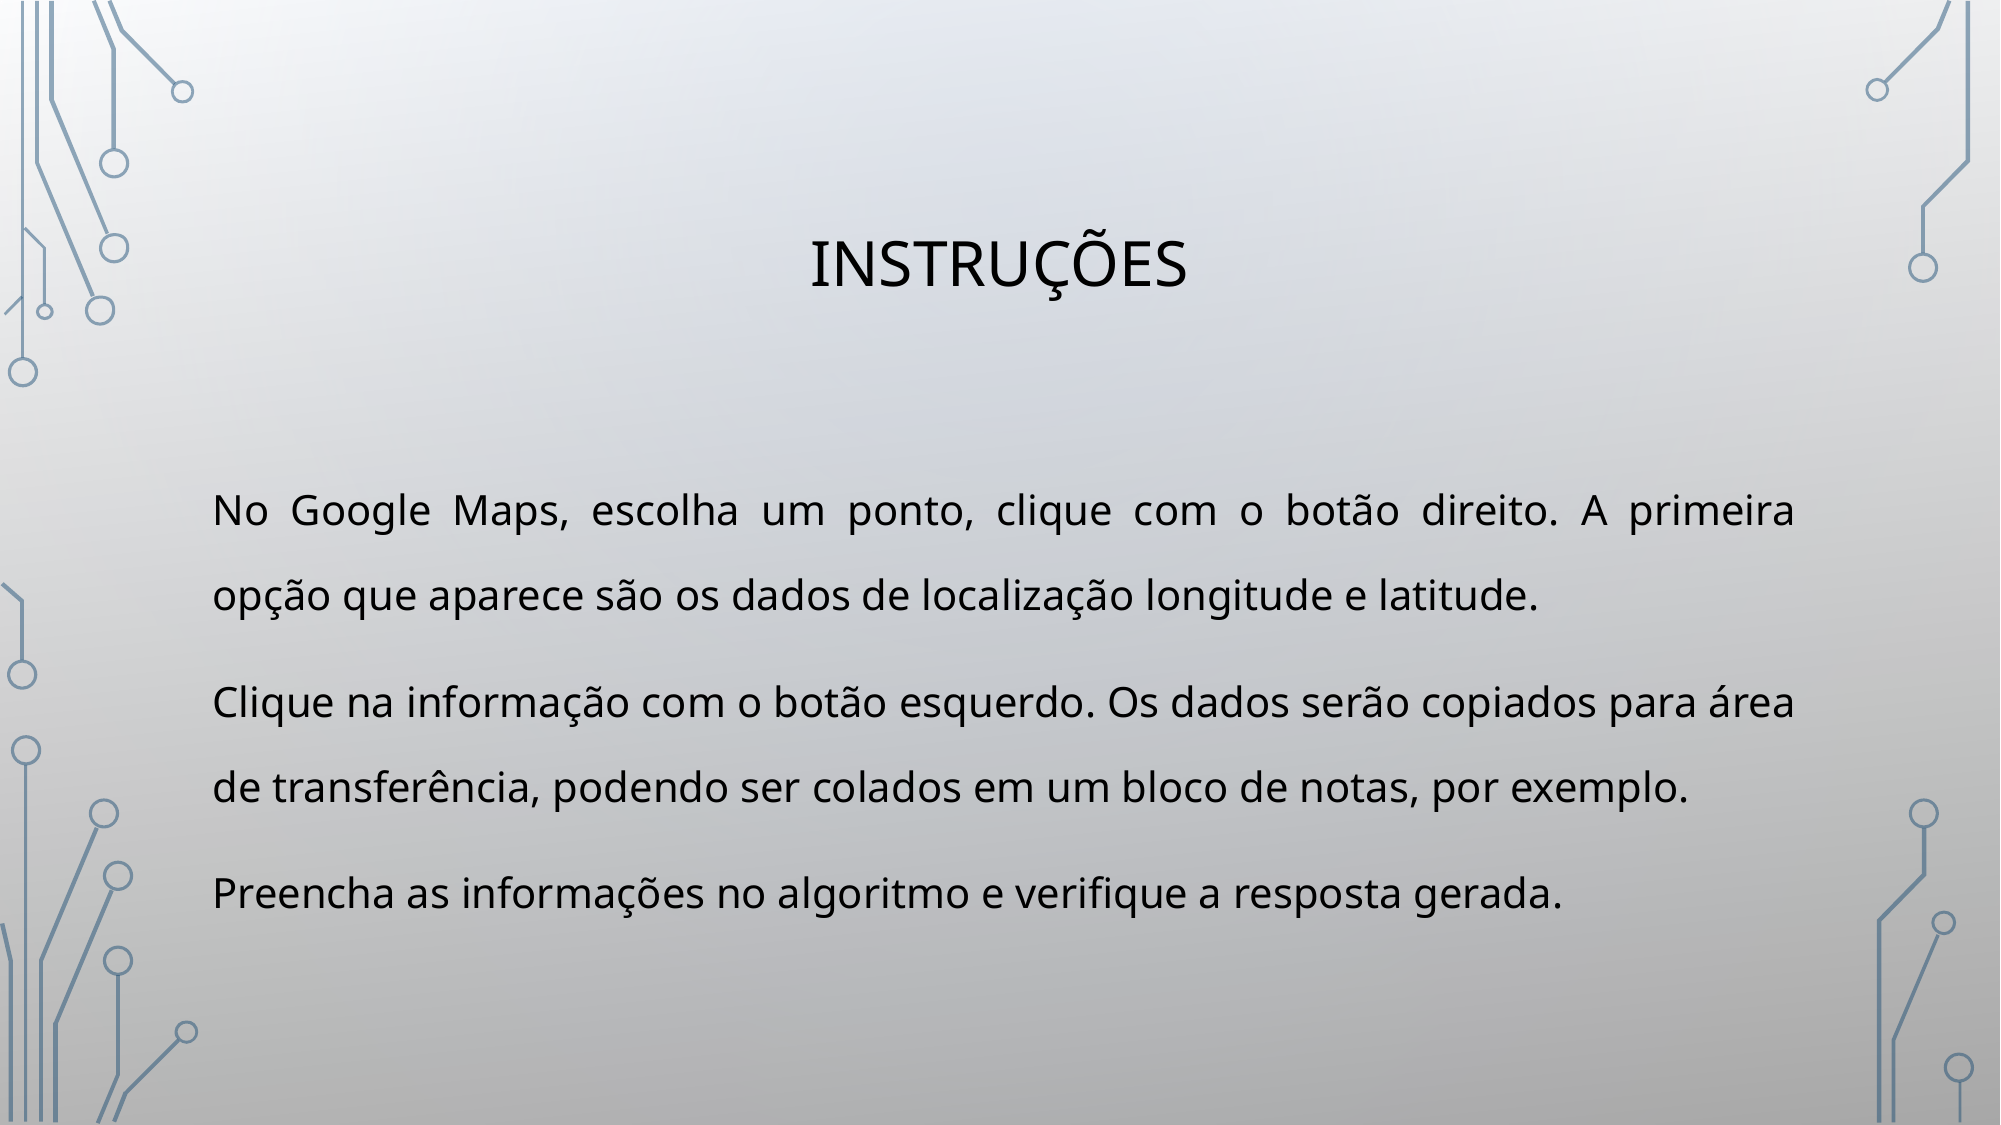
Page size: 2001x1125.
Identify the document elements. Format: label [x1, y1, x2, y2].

text_box [1863, 0, 1975, 1123]
text_box [0, 0, 200, 1125]
picture [200, 0, 2000, 1125]
